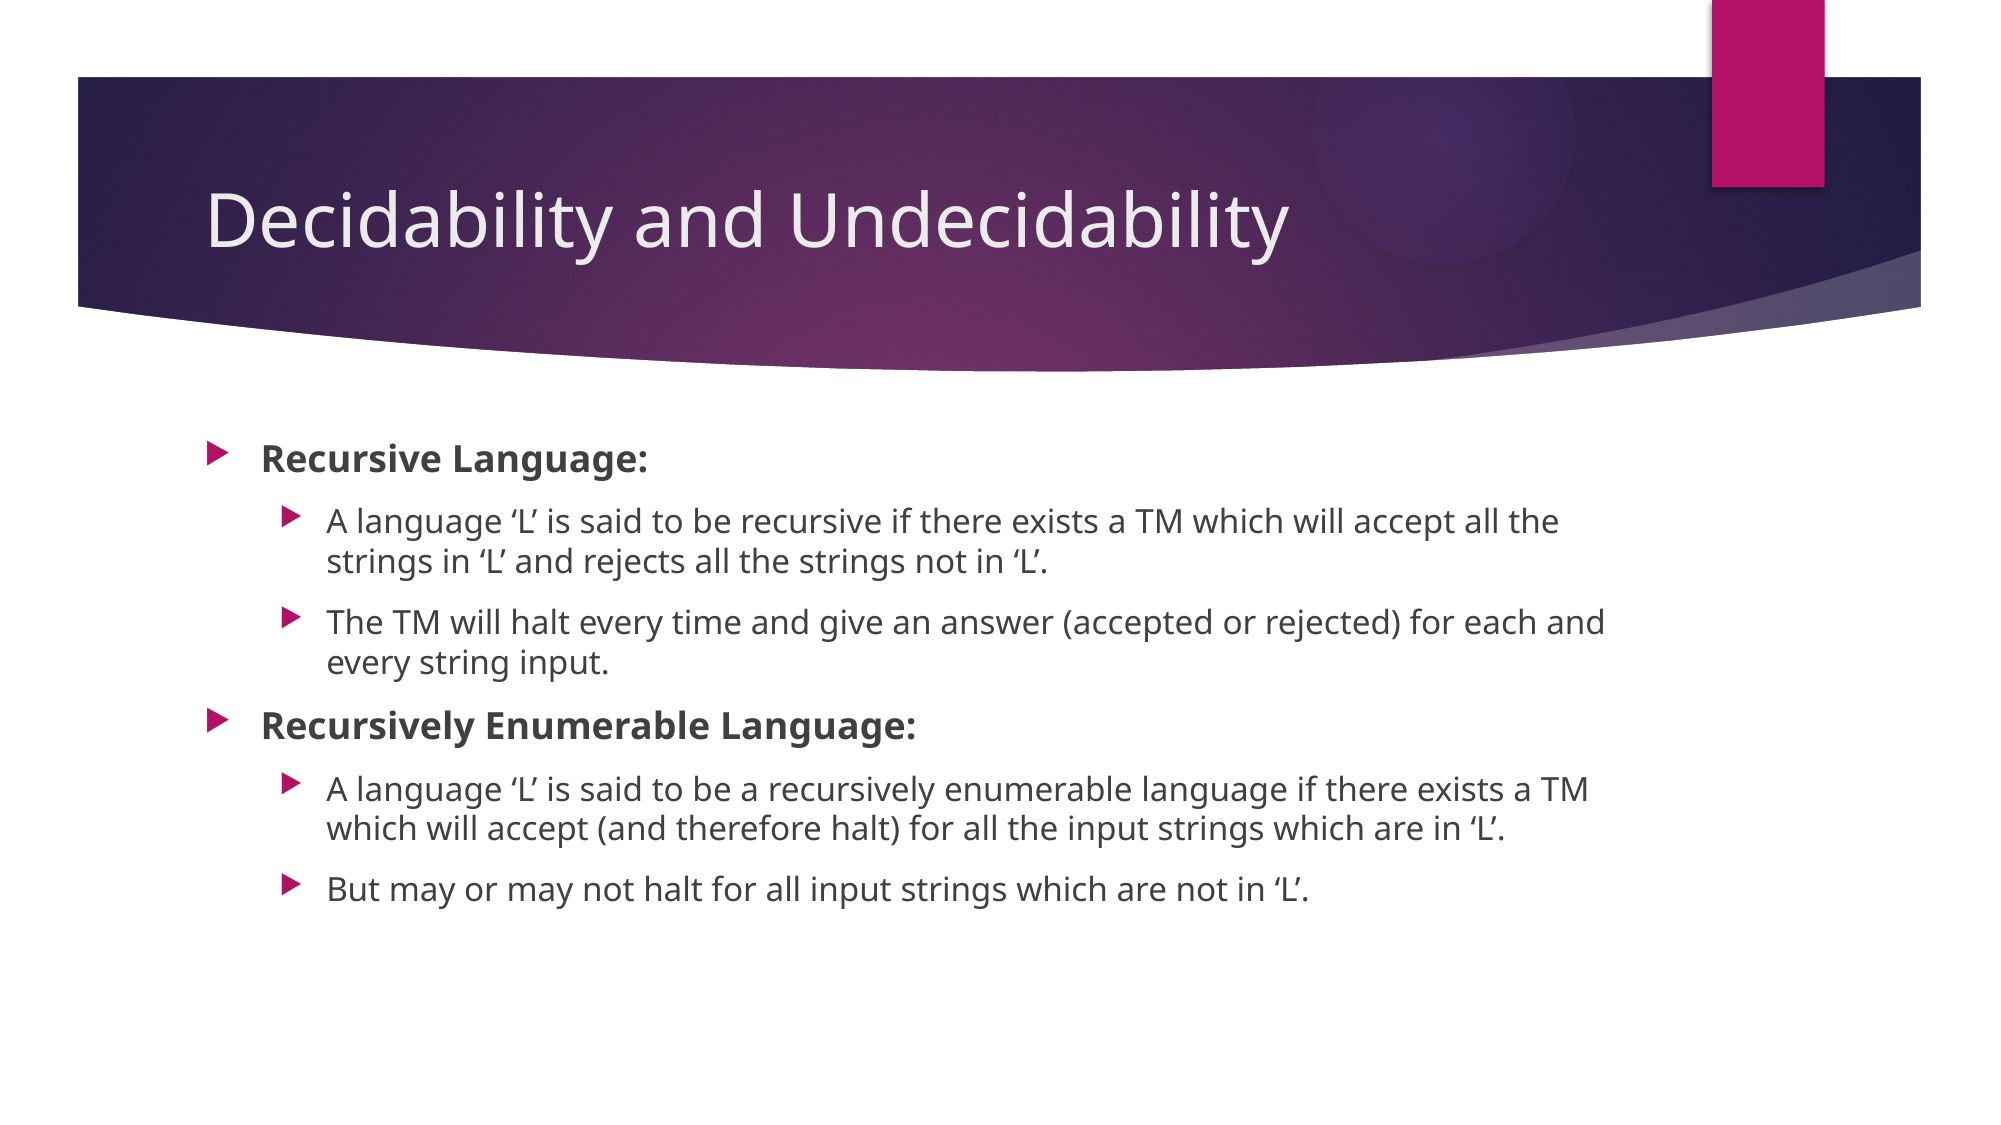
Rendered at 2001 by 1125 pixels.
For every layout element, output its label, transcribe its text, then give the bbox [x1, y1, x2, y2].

title Decidability and Undecidability [189, 159, 1627, 276]
list Recursive Language: A language ‘L’ is said to be recursive if there exists a TM which will accept all the strings in ‘L’ and rejects all the strings not in ‘L’. The TM will halt every time and give an answer (accepted or rejected) for each and every string input. Recursively Enumerable Language: A language ‘L’ is said to be a recursively enumerable language if there exists a TM which will accept (and therefore halt) for all the input strings which are in ‘L’. But may or may not halt for all input strings which are not in ‘L’. [189, 427, 1638, 988]
